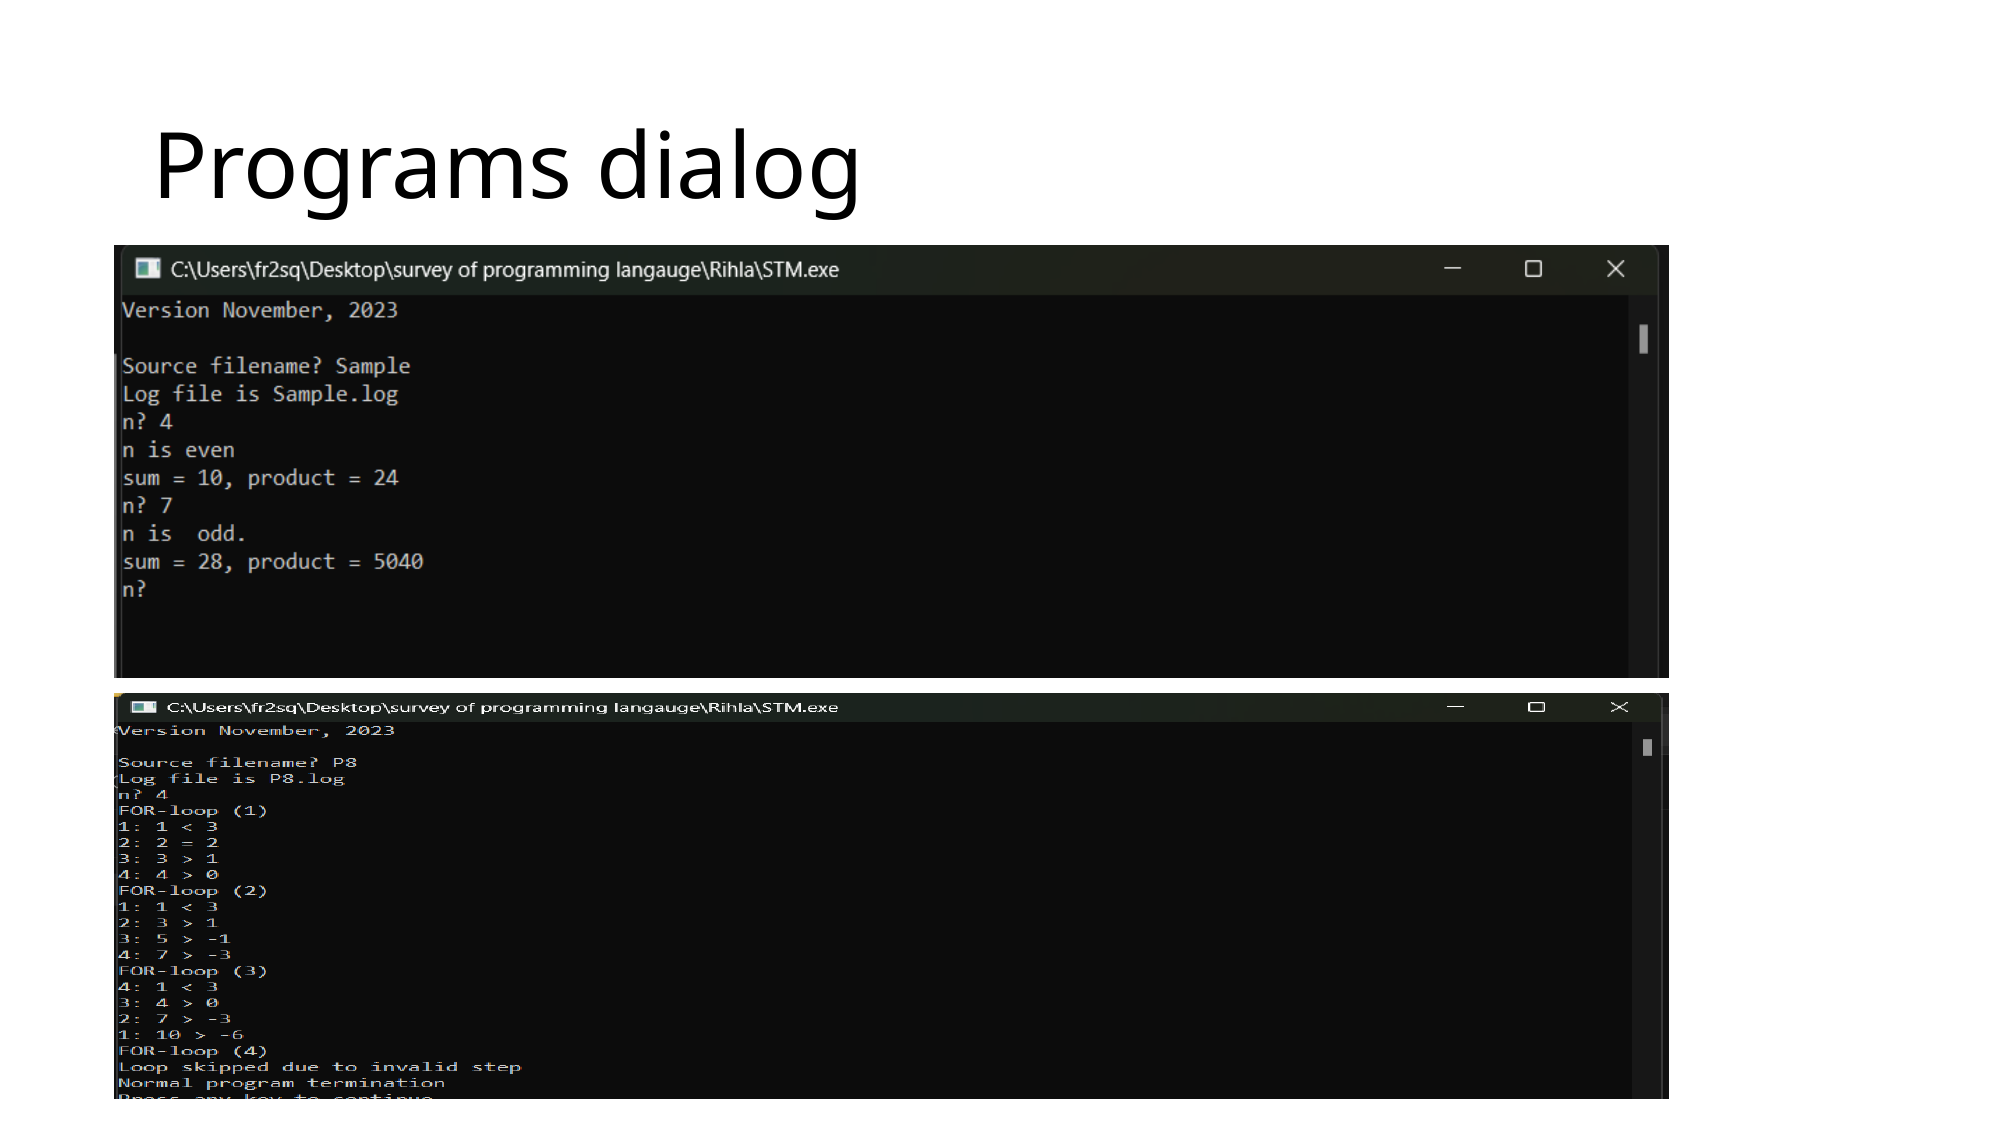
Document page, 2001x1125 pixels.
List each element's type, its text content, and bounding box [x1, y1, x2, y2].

title Programs dialog [137, 59, 1863, 278]
picture [113, 693, 1669, 1100]
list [113, 244, 1669, 678]
